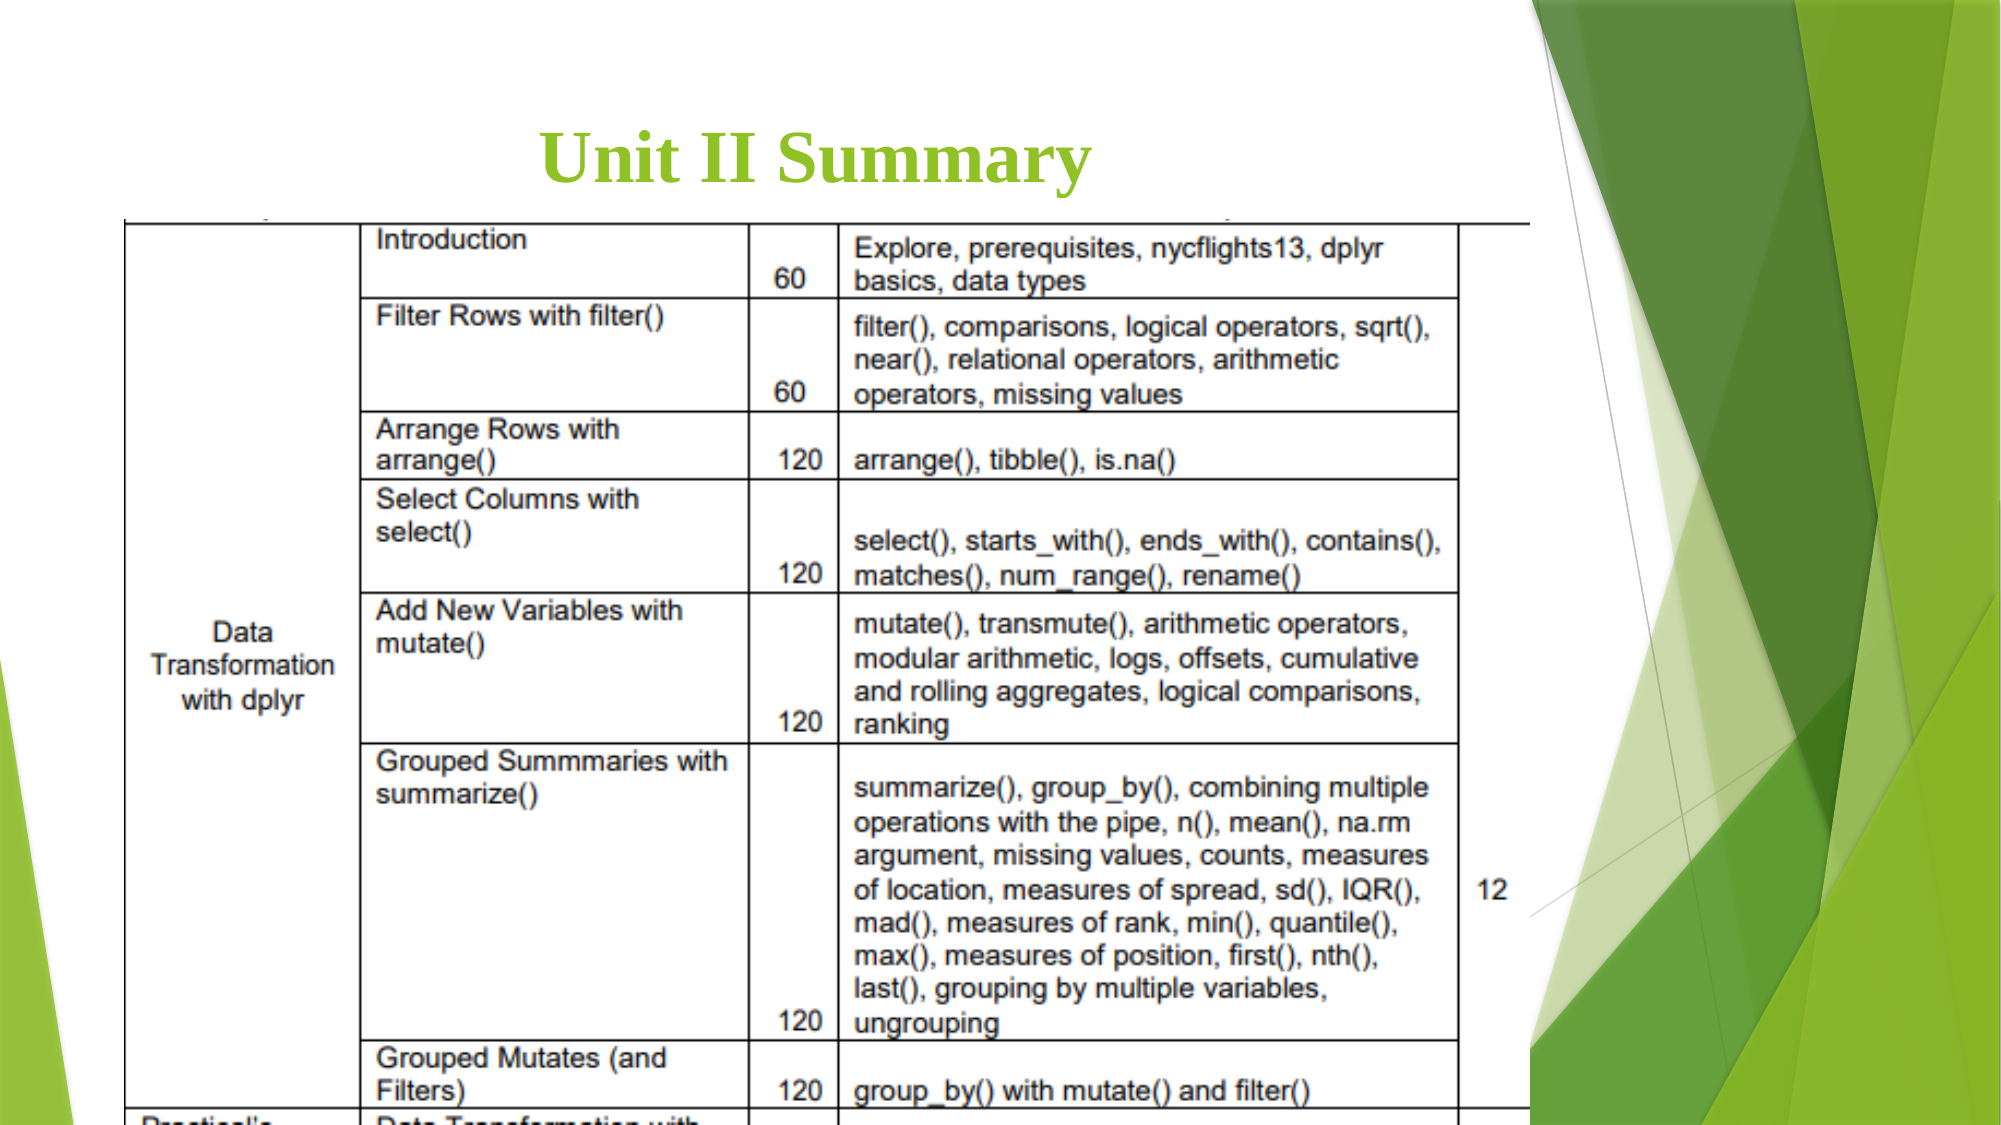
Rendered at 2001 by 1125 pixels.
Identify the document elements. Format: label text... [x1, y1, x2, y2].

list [123, 218, 1531, 1125]
title Unit II Summary [111, 99, 1522, 317]
